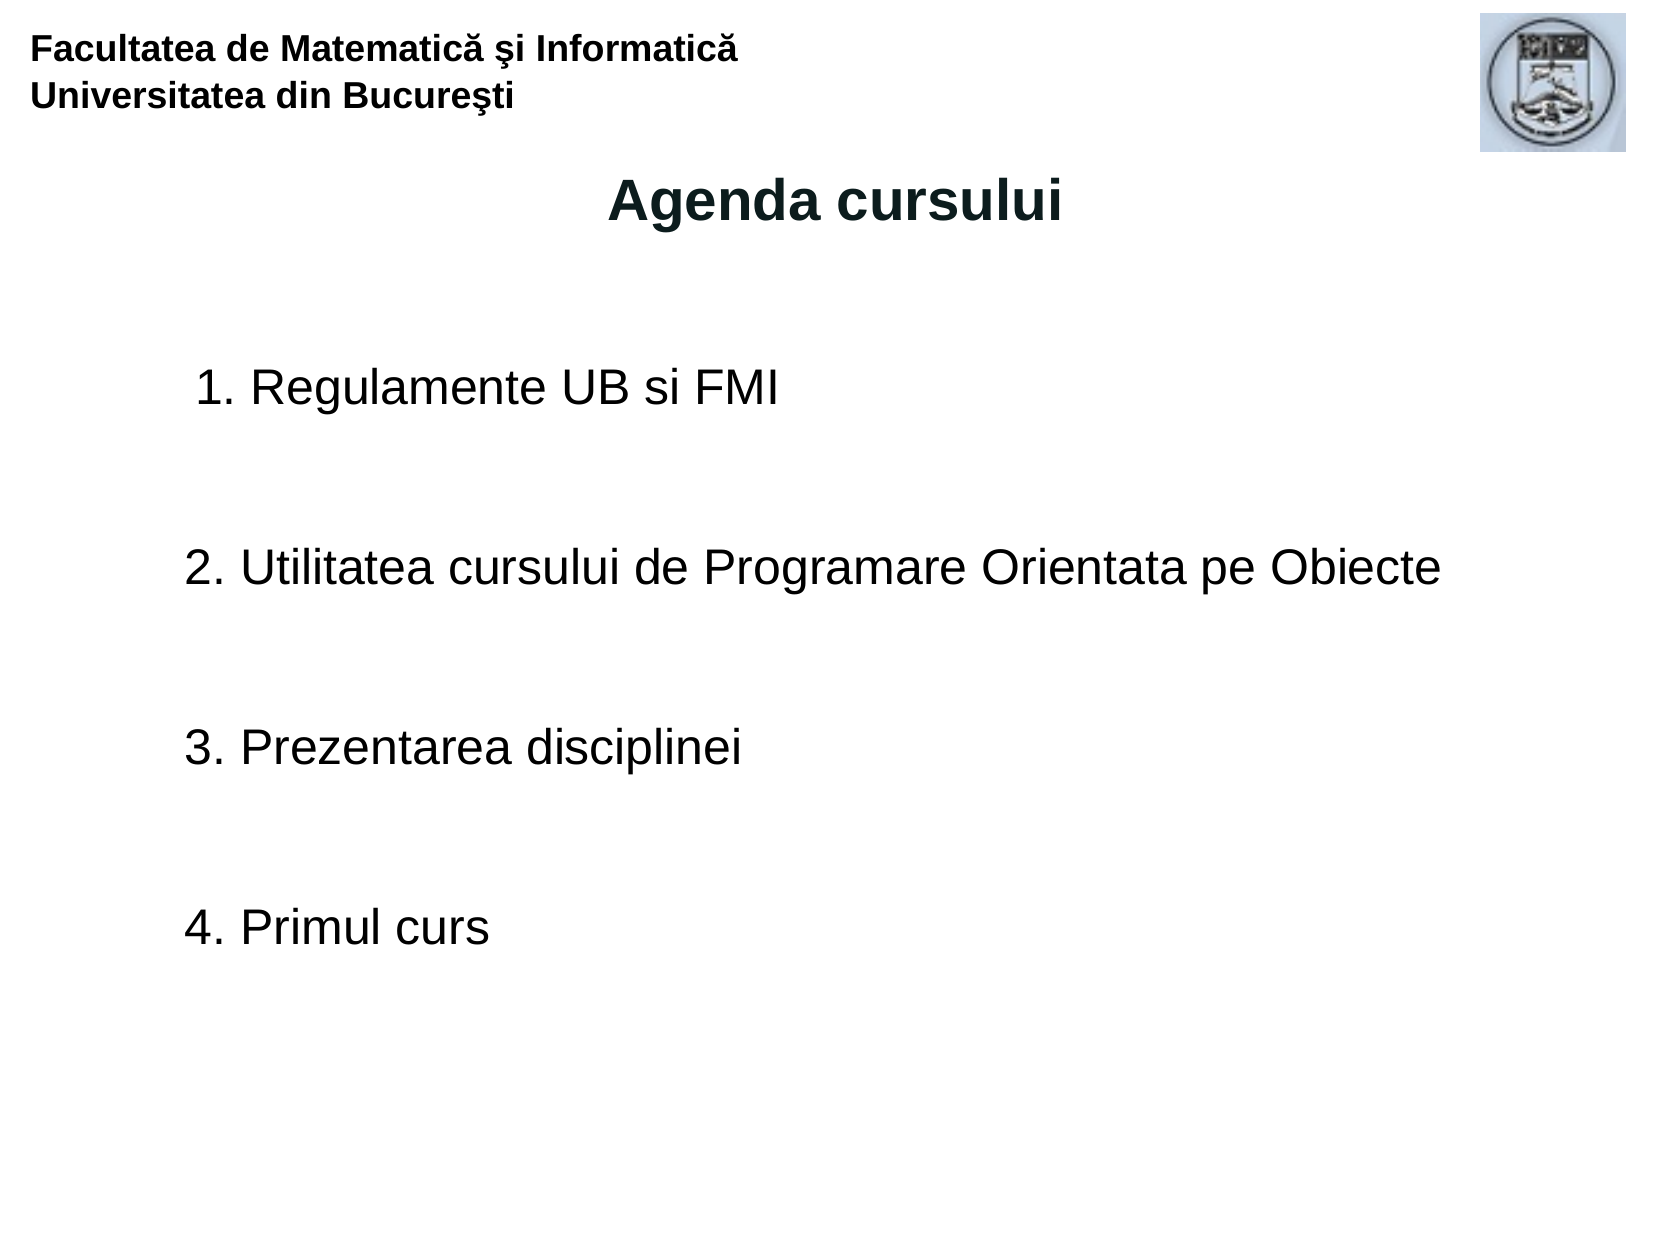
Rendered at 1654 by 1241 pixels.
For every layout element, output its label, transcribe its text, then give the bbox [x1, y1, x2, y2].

text_box Regulamente UB si FMI 2. Utilitatea cursului de Programare Orientata pe Obiecte 3. Prezentarea disciplinei 4. Primul curs [169, 317, 1590, 1058]
text_box Agenda cursului [380, 160, 1291, 234]
picture [1480, 13, 1627, 152]
text_box Facultatea de Matematică şi Informatică Universitatea din Bucureşti [13, 13, 841, 123]
